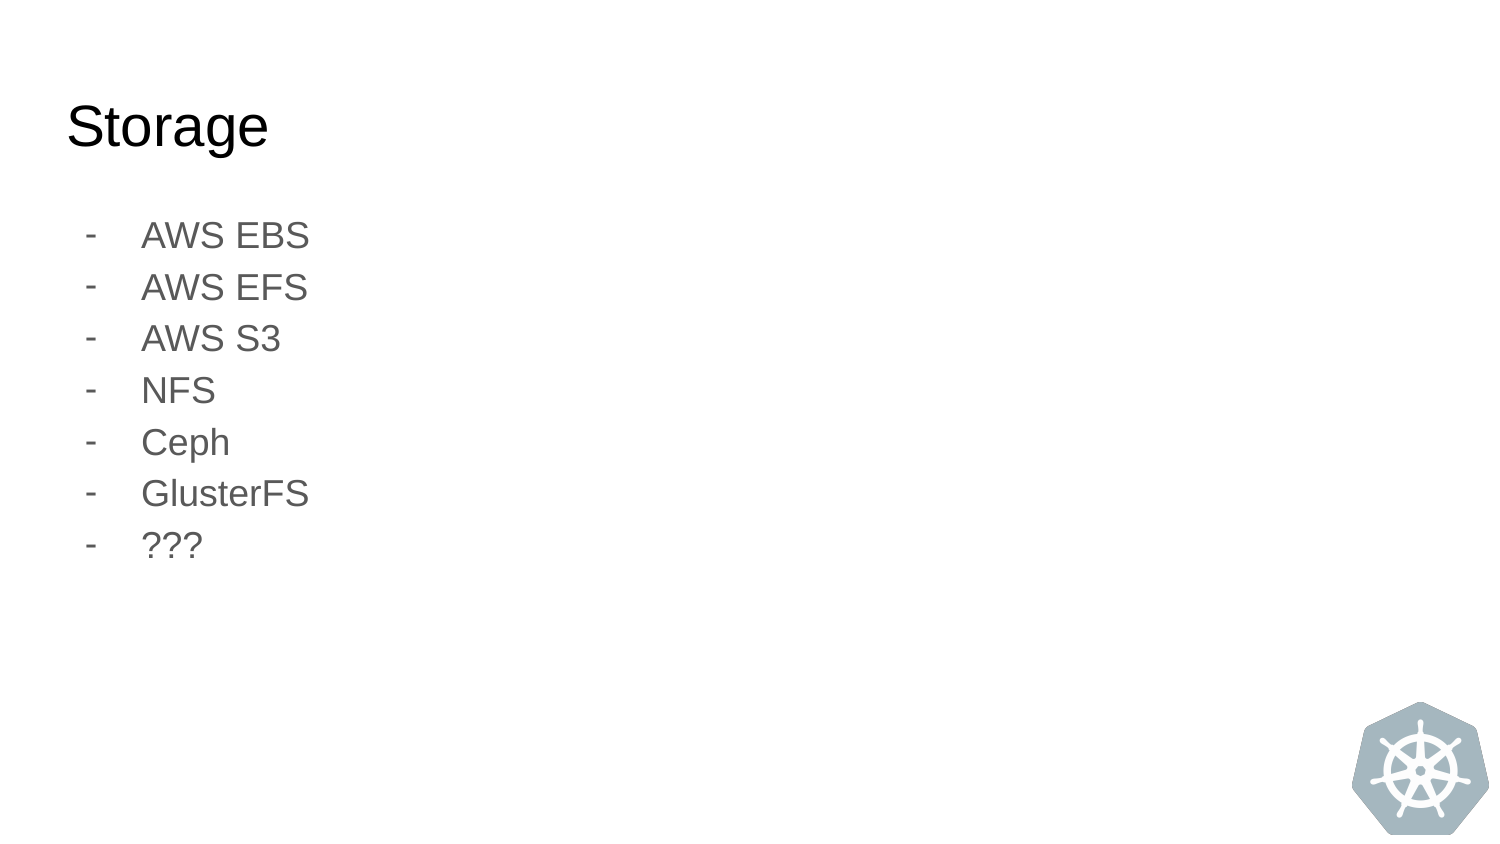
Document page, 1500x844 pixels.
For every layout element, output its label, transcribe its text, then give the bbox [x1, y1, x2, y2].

list AWS EBS AWS EFS AWS S3 NFS Ceph GlusterFS ??? [51, 189, 1449, 750]
title Storage [51, 72, 1449, 167]
picture [1352, 702, 1489, 835]
